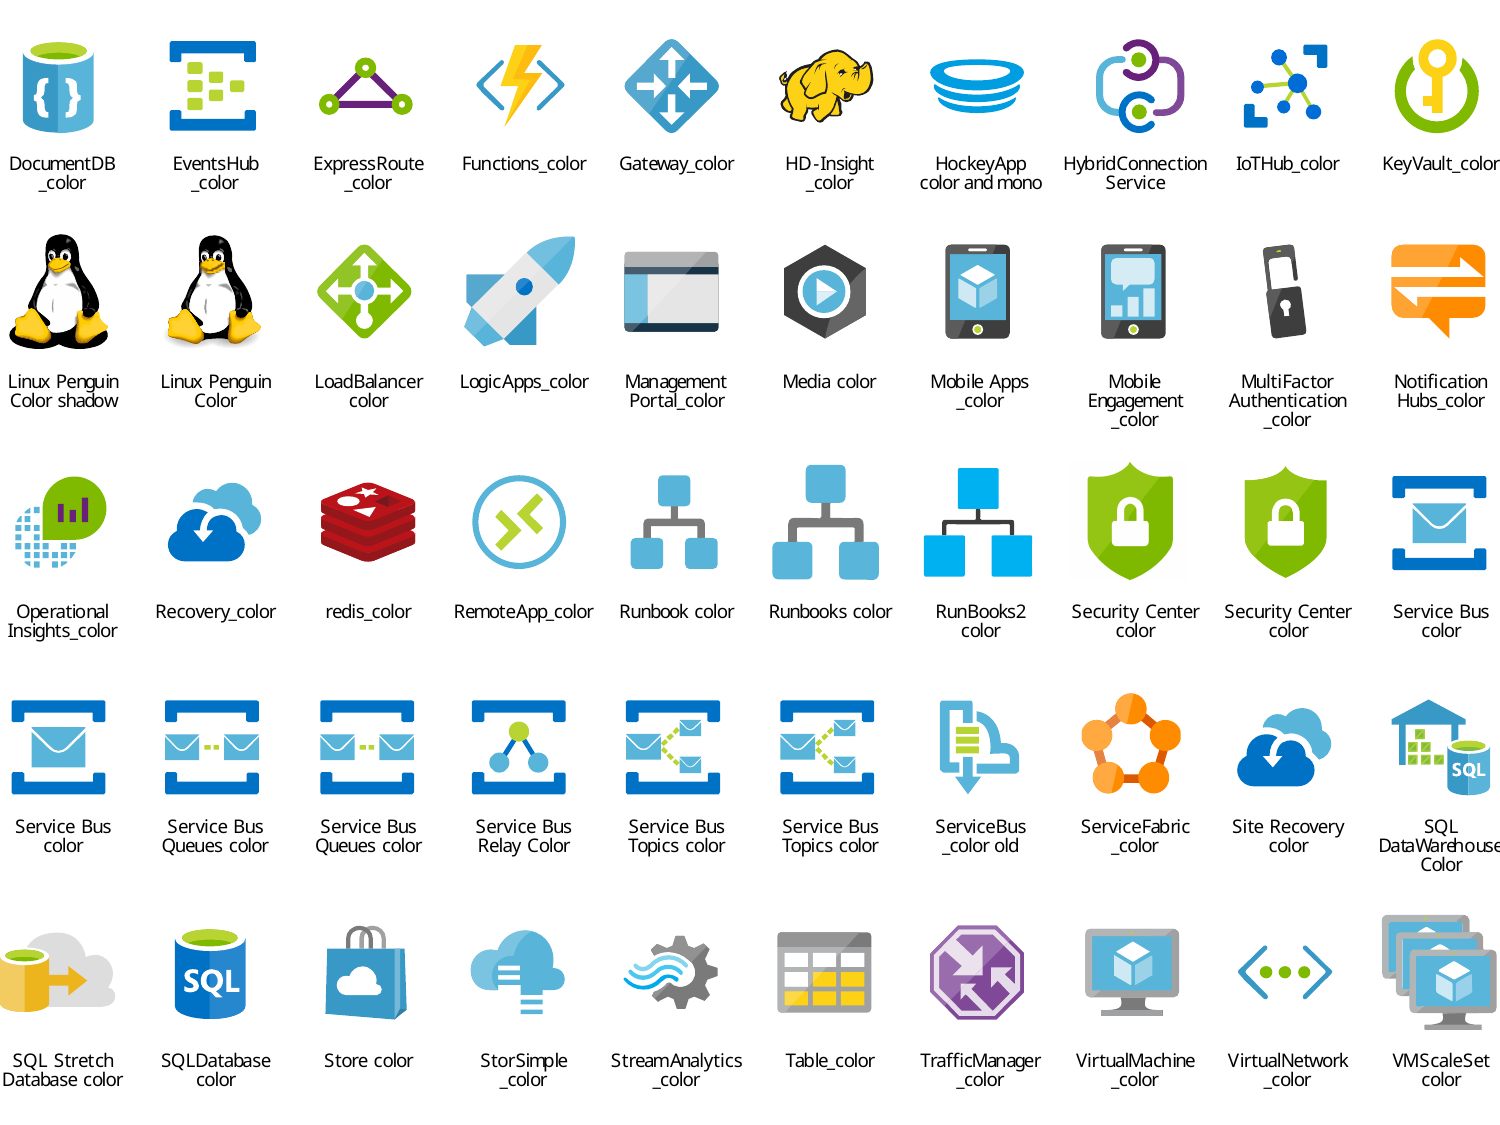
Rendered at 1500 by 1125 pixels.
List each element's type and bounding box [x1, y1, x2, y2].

text_box [156, 1048, 275, 1089]
text_box [624, 251, 719, 332]
text_box [623, 935, 718, 1009]
text_box [1381, 914, 1497, 1030]
text_box [3, 369, 123, 411]
text_box [923, 468, 1033, 577]
text_box [1378, 151, 1500, 174]
text_box [15, 476, 107, 568]
text_box [1232, 151, 1344, 174]
text_box [630, 475, 718, 569]
text_box [1391, 699, 1491, 796]
text_box [0, 926, 118, 1012]
text_box [780, 700, 875, 795]
text_box [916, 1048, 1045, 1089]
text_box [784, 244, 866, 339]
text_box [5, 151, 121, 193]
text_box [1071, 1048, 1200, 1089]
text_box [4, 599, 122, 641]
text_box [779, 49, 874, 123]
text_box [169, 41, 256, 131]
text_box [777, 932, 872, 1013]
text_box [615, 151, 739, 174]
text_box [455, 369, 593, 392]
text_box [311, 814, 426, 856]
text_box [780, 369, 881, 392]
text_box [1394, 39, 1479, 134]
text_box [1085, 928, 1180, 1016]
text_box [320, 700, 415, 795]
text_box [1391, 369, 1492, 411]
text_box [781, 1048, 879, 1070]
text_box [476, 1048, 572, 1089]
text_box [450, 599, 598, 622]
text_box [930, 814, 1031, 856]
text_box [151, 599, 280, 622]
text_box [168, 151, 263, 193]
text_box [1243, 44, 1328, 128]
text_box [1223, 1048, 1353, 1089]
text_box [165, 700, 259, 795]
text_box [606, 1048, 747, 1089]
text_box [1101, 244, 1166, 339]
text_box [470, 930, 565, 1015]
text_box [615, 599, 739, 622]
text_box [1067, 599, 1204, 641]
text_box [939, 700, 1020, 795]
text_box [1224, 369, 1351, 430]
text_box [475, 45, 565, 127]
text_box [8, 232, 109, 350]
text_box [161, 233, 261, 350]
text_box [1083, 369, 1188, 430]
text_box [309, 151, 429, 193]
text_box [1262, 244, 1307, 339]
text_box [772, 464, 879, 580]
text_box [1375, 814, 1500, 874]
text_box [156, 369, 276, 411]
text_box [1388, 599, 1494, 641]
text_box [1227, 814, 1349, 856]
text_box [624, 814, 730, 856]
text_box [945, 244, 1010, 339]
text_box [0, 1048, 128, 1089]
text_box [915, 151, 1047, 193]
text_box [930, 925, 1024, 1020]
text_box [1244, 466, 1327, 578]
text_box [1391, 244, 1486, 339]
text_box [317, 244, 412, 339]
text_box [1076, 814, 1195, 856]
text_box [931, 599, 1031, 641]
text_box [930, 59, 1024, 113]
text_box [158, 814, 273, 856]
text_box [320, 482, 416, 562]
text_box [22, 39, 94, 134]
text_box [174, 925, 246, 1020]
text_box [457, 151, 591, 174]
text_box [1237, 708, 1332, 787]
text_box [11, 700, 106, 795]
text_box [322, 599, 416, 622]
text_box [764, 599, 897, 622]
text_box [472, 475, 567, 569]
text_box [778, 814, 883, 856]
text_box [325, 925, 407, 1020]
text_box [10, 814, 116, 856]
text_box [1219, 599, 1356, 641]
picture [1081, 692, 1181, 794]
text_box [464, 233, 579, 347]
text_box [625, 700, 720, 795]
text_box [471, 700, 566, 795]
text_box [1388, 1048, 1495, 1089]
text_box [318, 57, 413, 115]
text_box [622, 369, 732, 411]
text_box [167, 482, 262, 562]
text_box [1070, 462, 1188, 581]
text_box [1392, 475, 1487, 570]
text_box [1060, 151, 1212, 193]
text_box [319, 1048, 418, 1070]
text_box [928, 369, 1034, 411]
text_box [624, 39, 719, 134]
text_box [310, 369, 428, 411]
text_box [471, 814, 577, 856]
text_box [1096, 39, 1185, 134]
text_box [782, 151, 879, 193]
text_box [1237, 945, 1333, 1000]
